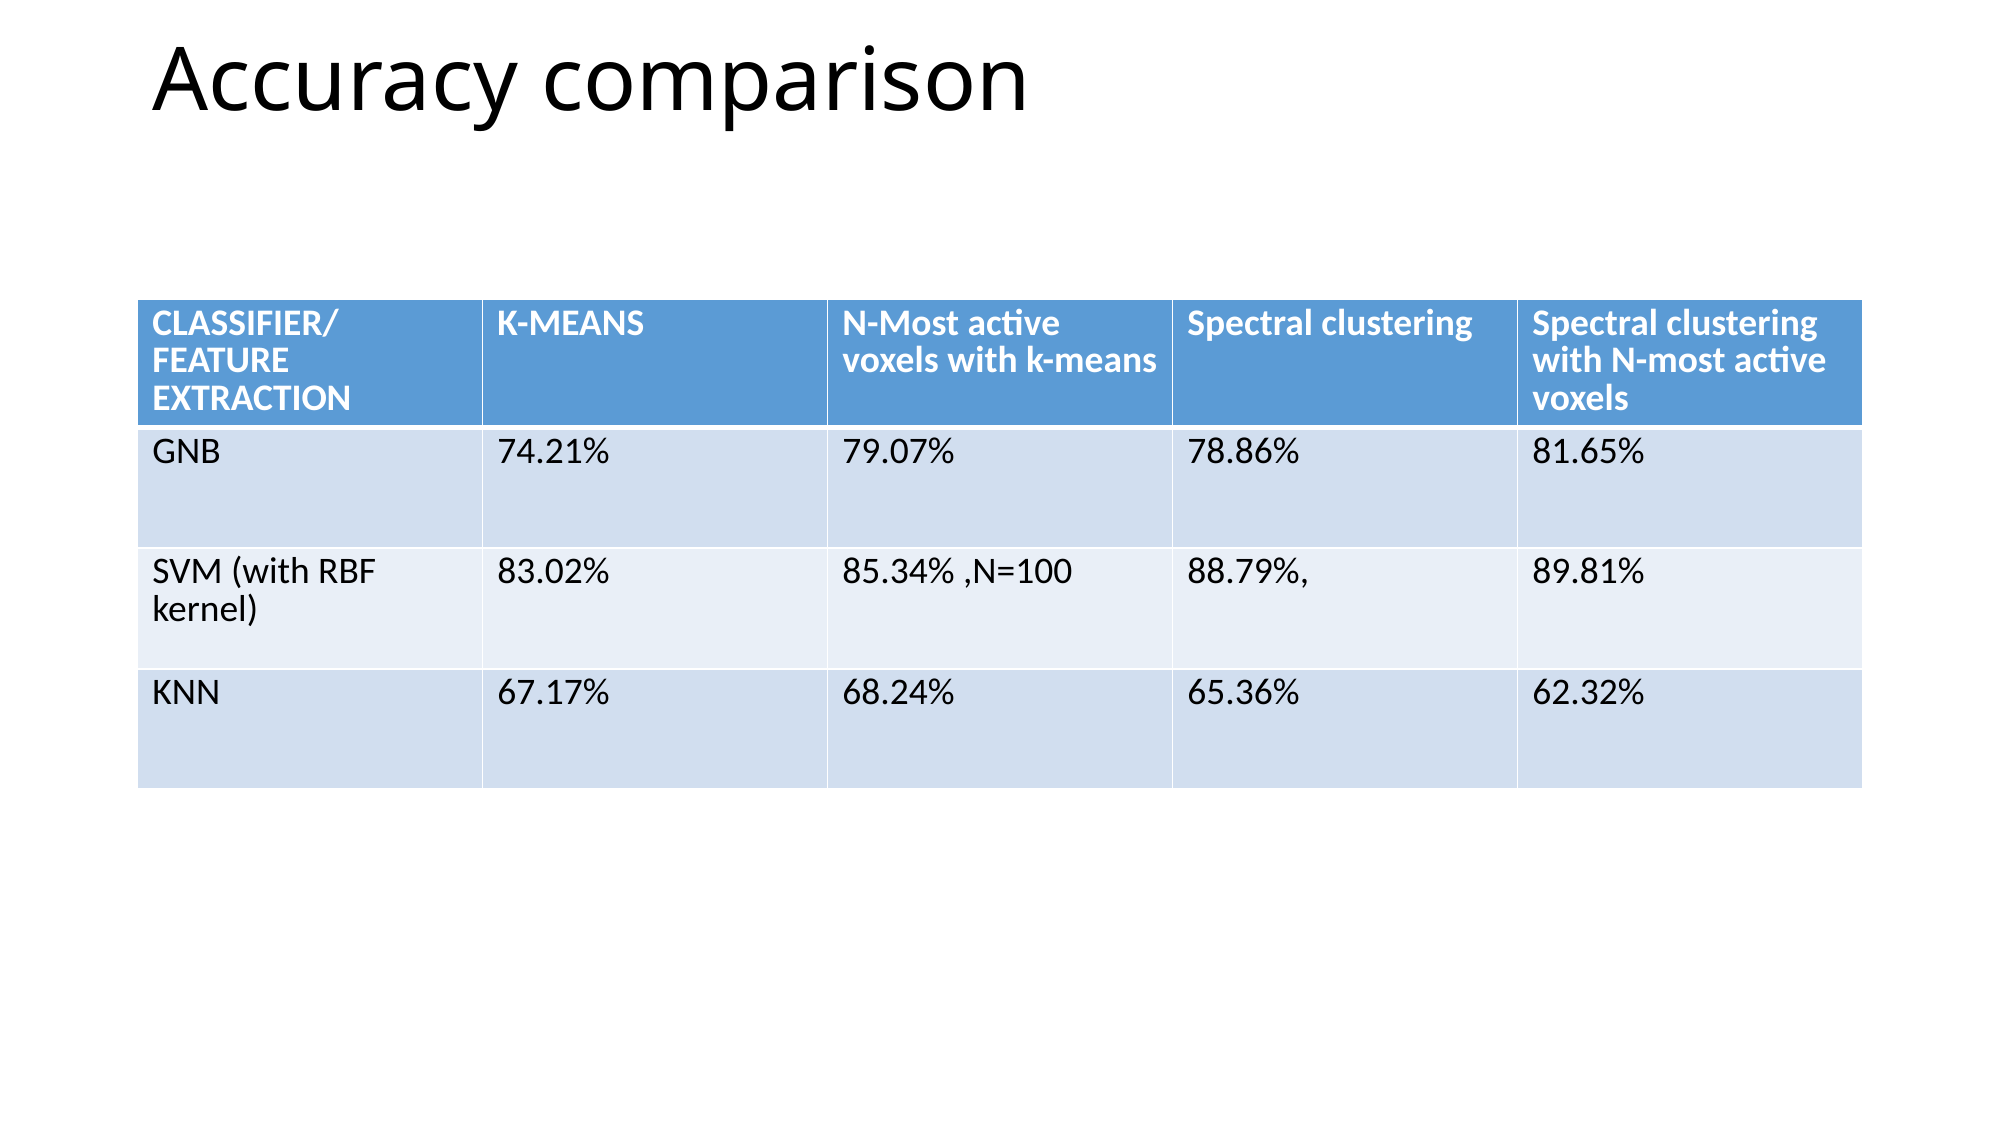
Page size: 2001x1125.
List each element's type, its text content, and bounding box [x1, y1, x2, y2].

table_cell SVM (with RBF kernel) [138, 549, 482, 668]
table_cell 88.79%, [1173, 549, 1517, 668]
table_cell 81.65% [1518, 430, 1862, 547]
table_cell 65.36% [1173, 670, 1517, 788]
table_header CLASSIFIER/ FEATURE EXTRACTION [138, 300, 482, 425]
title Accuracy comparison [137, 26, 1863, 138]
table_header Spectral clustering [1173, 300, 1517, 425]
table_header Spectral clustering with N-most active voxels [1518, 300, 1862, 425]
table_cell GNB [138, 430, 482, 547]
table_cell 83.02% [483, 549, 827, 668]
table_cell 62.32% [1518, 670, 1862, 788]
table_cell 78.86% [1173, 430, 1517, 547]
table_header K-MEANS [483, 300, 827, 425]
table_header N-Most active voxels with k-means [828, 300, 1172, 425]
table_cell 79.07% [828, 430, 1172, 547]
table_cell 74.21% [483, 430, 827, 547]
table_cell 68.24% [828, 670, 1172, 788]
table_cell 85.34% ,N=100 [828, 549, 1172, 668]
table_cell 67.17% [483, 670, 827, 788]
table_cell KNN [138, 670, 482, 788]
table_cell 89.81% [1518, 549, 1862, 668]
